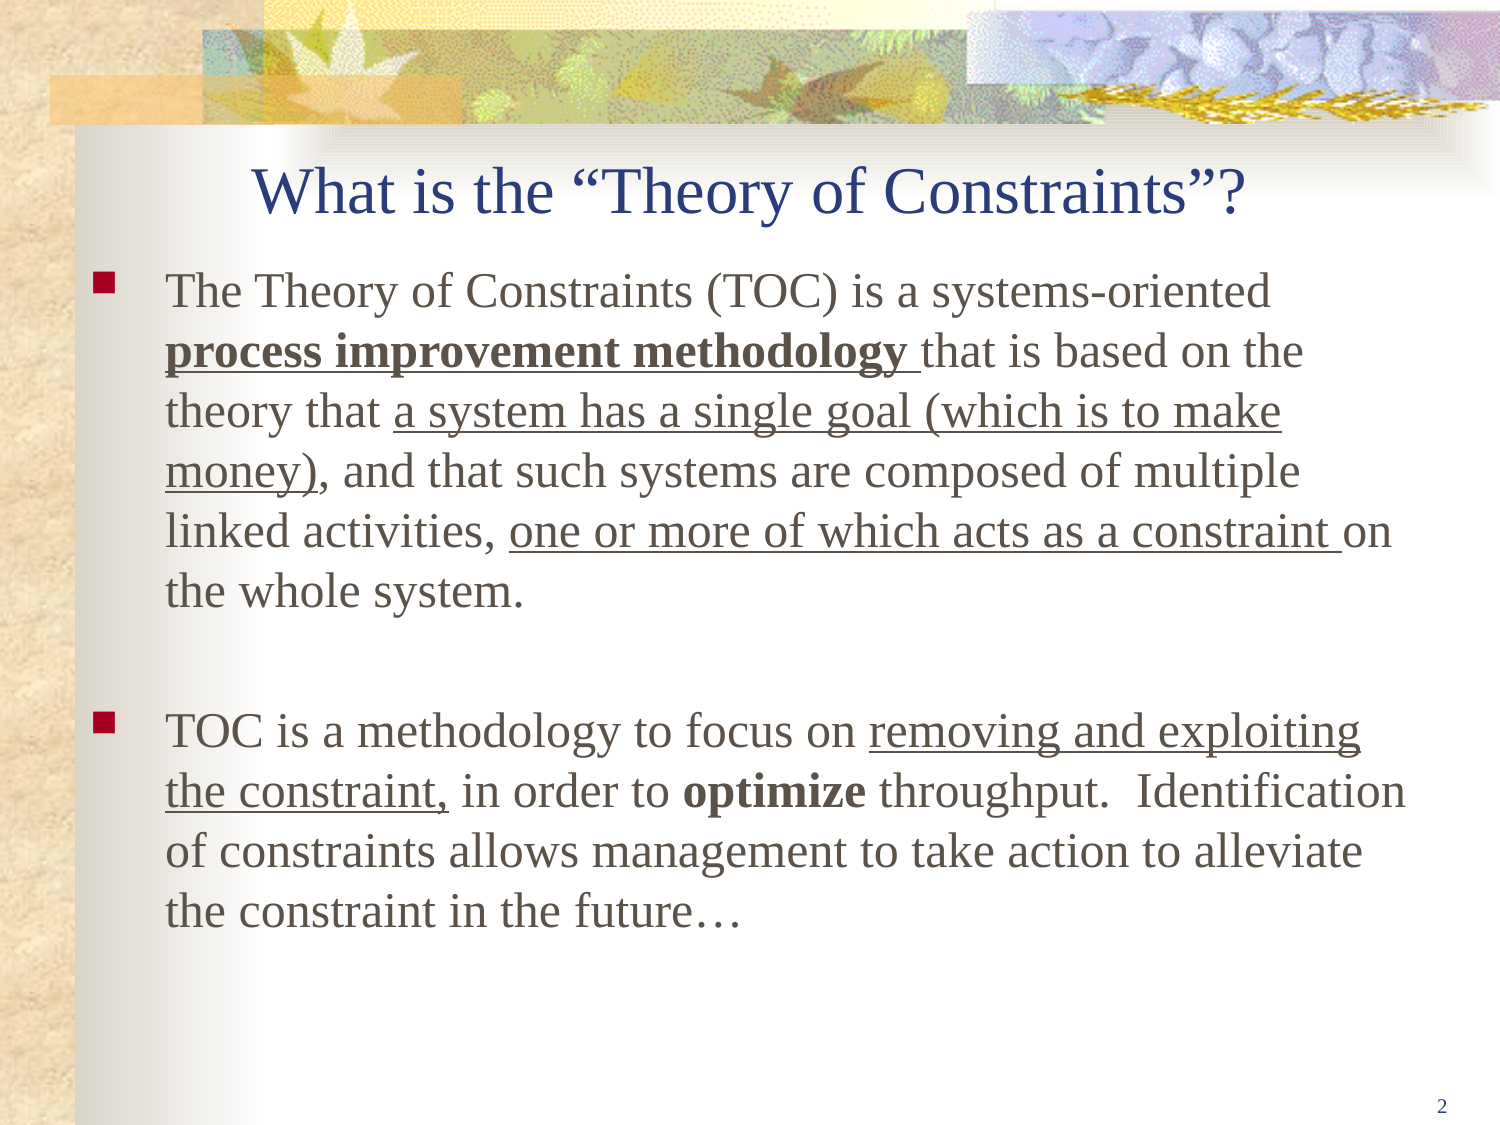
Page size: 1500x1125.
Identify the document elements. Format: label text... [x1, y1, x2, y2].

title What is the “Theory of Constraints”? [75, 137, 1425, 235]
slide_number 2 [1312, 1050, 1463, 1125]
picture [0, 0, 1500, 1125]
list The Theory of Constraints (TOC) is a systems-oriented process improvement methodology that is based on the theory that a system has a single goal (which is to make money), and that such systems are composed of multiple linked activities, one or more of which acts as a constraint on the whole system. TOC is a methodology to focus on removing and exploiting the constraint, in order to optimize throughput. Identification of constraints allows management to take action to alleviate the constraint in the future… [75, 249, 1425, 1063]
